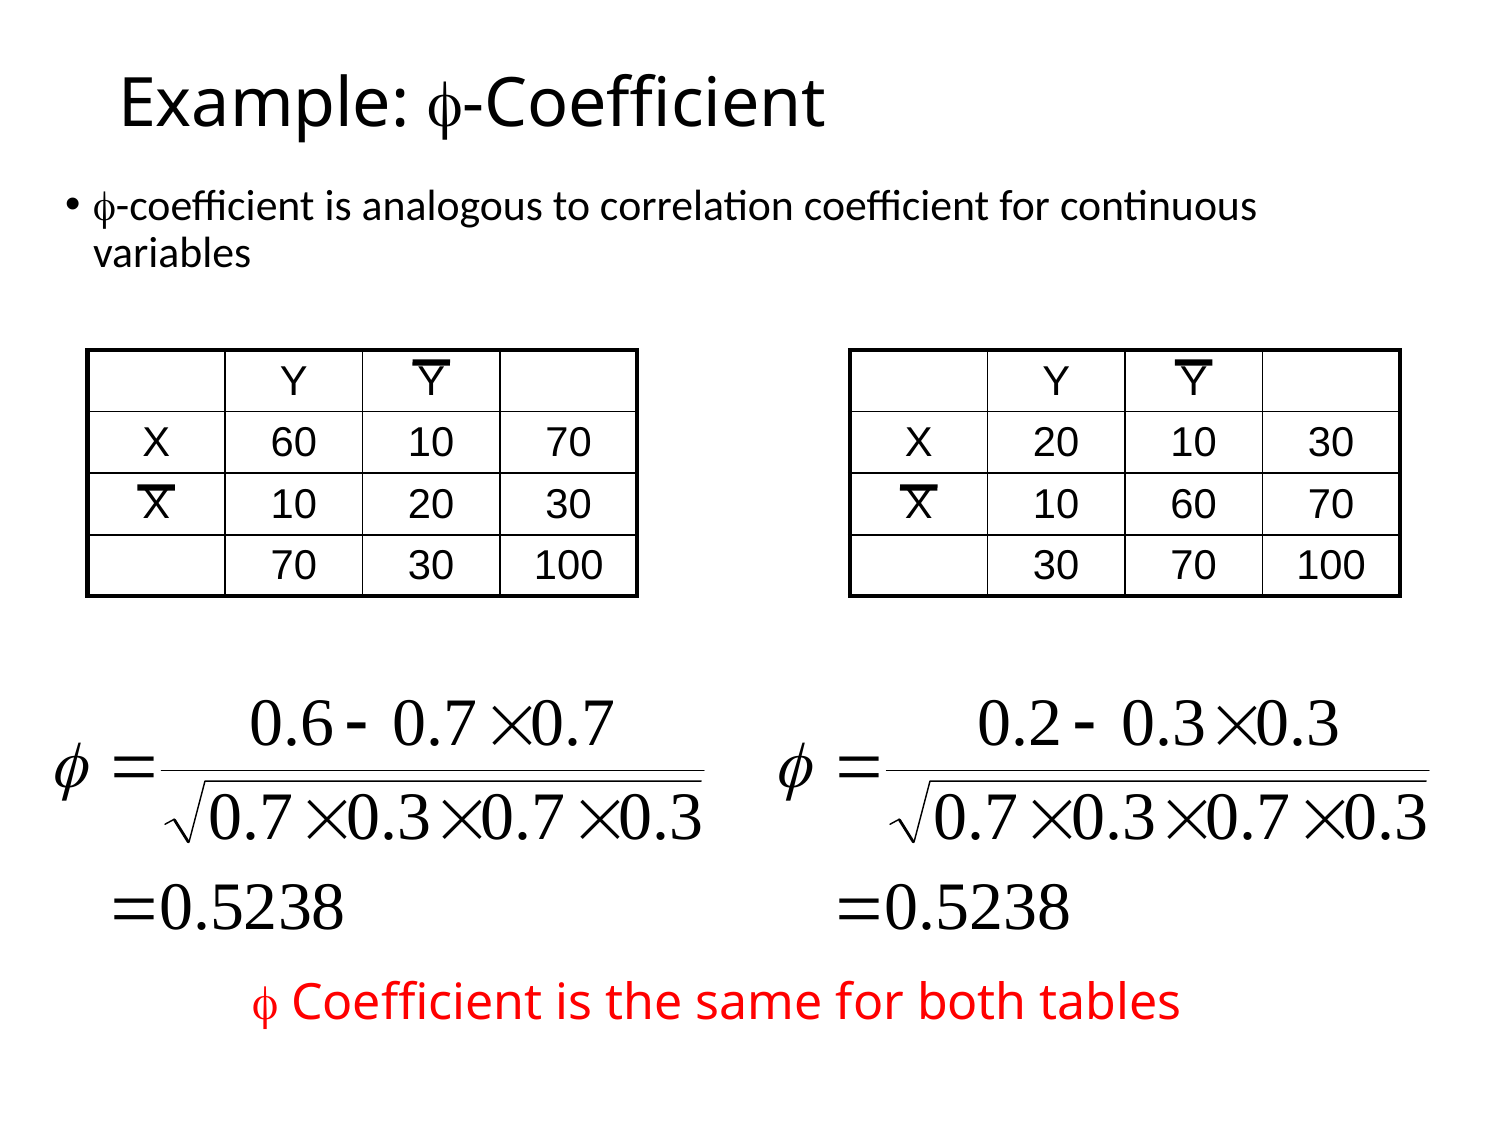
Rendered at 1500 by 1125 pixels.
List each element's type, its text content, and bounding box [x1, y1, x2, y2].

table_cell 30 [363, 536, 499, 594]
table_header Y [363, 352, 499, 411]
table_cell 10 [1126, 412, 1262, 472]
table_cell 30 [988, 536, 1124, 594]
table_cell 60 [226, 412, 362, 472]
table_cell 20 [363, 474, 499, 534]
table_cell 30 [1263, 412, 1398, 472]
text_box  Coefficient is the same for both tables [237, 962, 1313, 1038]
table_cell X [90, 412, 224, 472]
table_header [501, 352, 635, 411]
table_cell 20 [988, 412, 1124, 472]
table_cell 70 [226, 536, 362, 594]
table_cell 60 [1126, 474, 1262, 534]
table_cell 10 [988, 474, 1124, 534]
table_cell X [852, 474, 987, 534]
table_cell [90, 536, 224, 594]
table_cell 10 [226, 474, 362, 534]
table_header Y [226, 352, 362, 411]
list -coefficient is analogous to correlation coefficient for continuous variables [50, 174, 1432, 338]
table_cell X [90, 474, 224, 534]
table_cell 10 [363, 412, 499, 472]
table_cell 30 [501, 474, 635, 534]
table_cell [852, 536, 987, 594]
table_header [1263, 352, 1398, 411]
table_header Y [988, 352, 1124, 411]
table_cell 100 [1263, 536, 1398, 594]
table_cell 70 [501, 412, 635, 472]
table_header [852, 352, 987, 411]
table_header Y [1126, 352, 1262, 411]
table_cell 70 [1263, 474, 1398, 534]
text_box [50, 687, 710, 937]
table_cell X [852, 412, 987, 472]
table_cell 70 [1126, 536, 1262, 594]
table_cell 100 [501, 536, 635, 594]
title Example: -Coefficient [103, 59, 1397, 149]
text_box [775, 687, 1435, 937]
table_header [90, 352, 224, 411]
